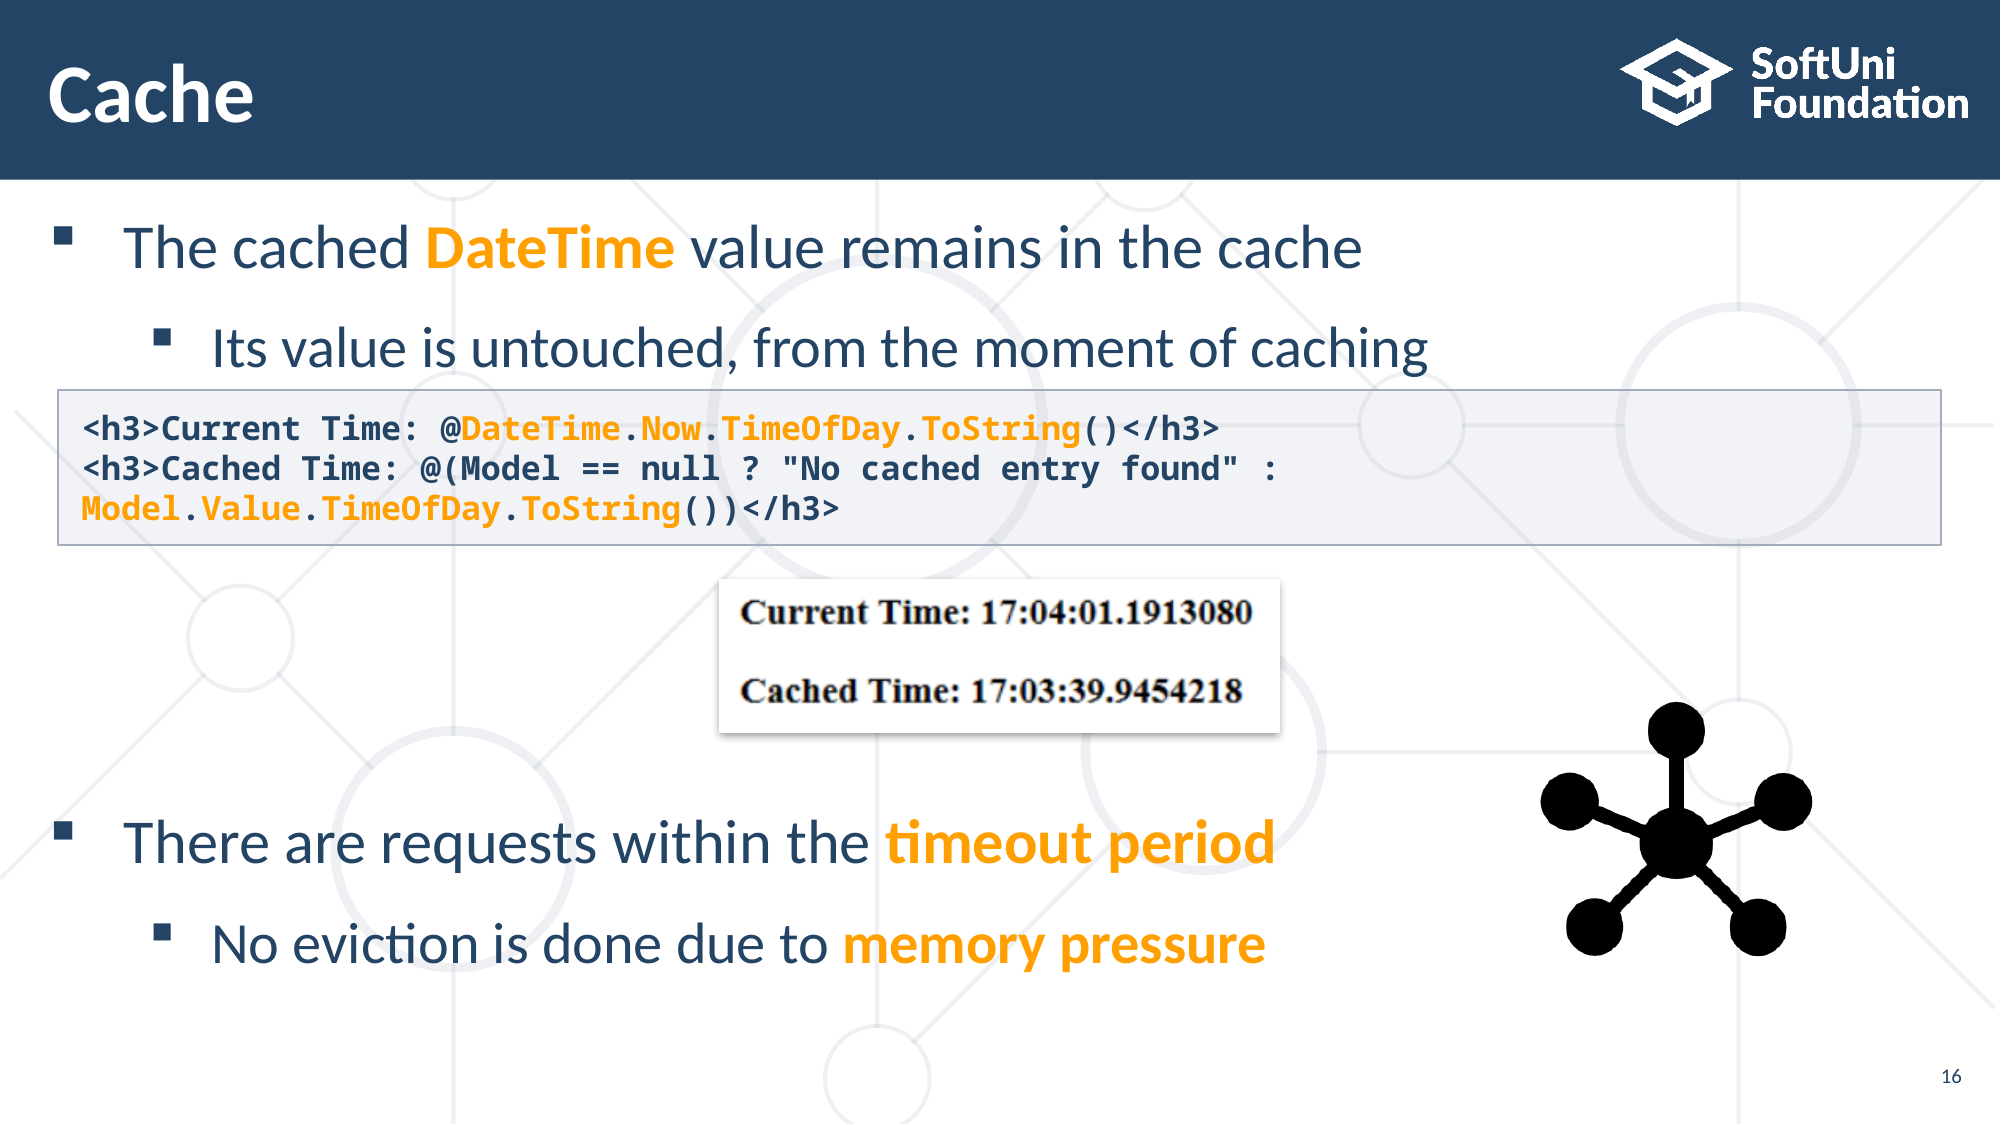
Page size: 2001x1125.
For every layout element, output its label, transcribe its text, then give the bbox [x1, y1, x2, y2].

slide_number 16 [1897, 1049, 1968, 1101]
picture [1619, 38, 1968, 126]
text_box <h3>Current Time: @DateTime.Now.TimeOfDay.ToString()</h3> <h3>Cached Time: @(Model == null ? "No cached entry found" : Model.Value.TimeOfDay.ToString())</h3> [57, 389, 1942, 546]
picture [1503, 655, 1849, 1001]
list The cached DateTime value remains in the cache Its value is untouched, from the moment of caching There are requests within the timeout period No eviction is done due to memory pressure [31, 196, 1968, 1050]
picture [733, 593, 1266, 719]
title Cache [31, 16, 1591, 162]
